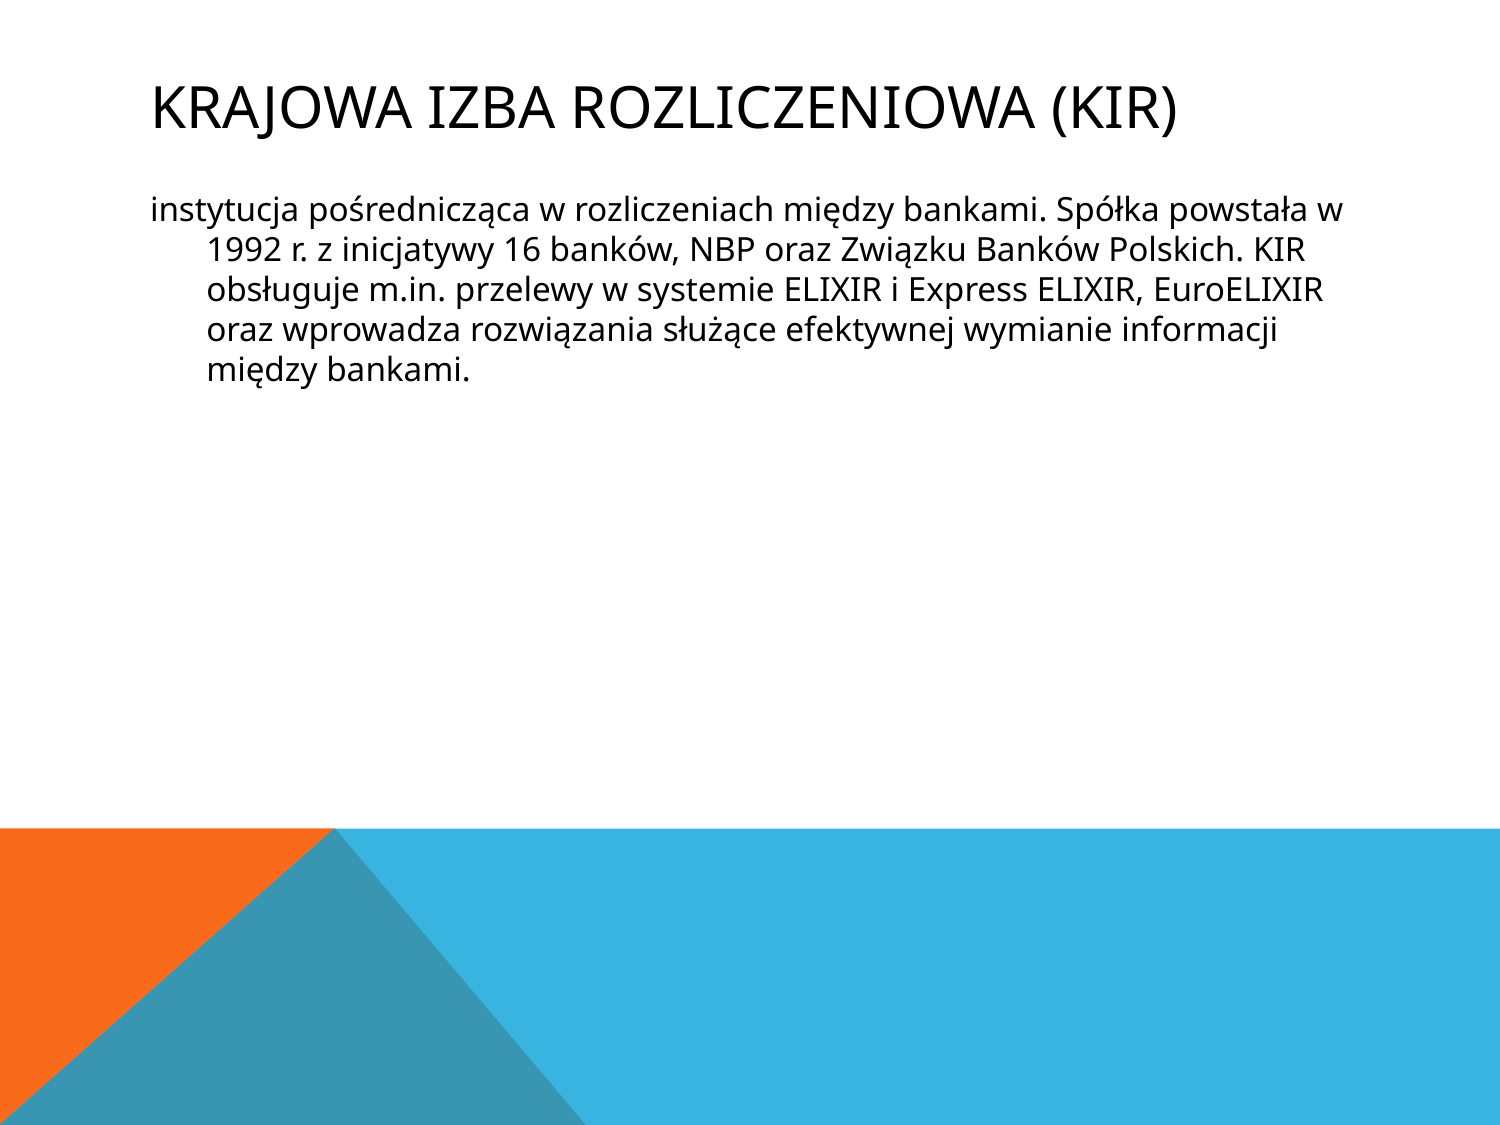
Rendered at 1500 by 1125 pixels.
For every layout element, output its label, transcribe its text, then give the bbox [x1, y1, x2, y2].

list instytucja pośrednicząca w rozliczeniach między bankami. Spółka powstała w 1992 r. z inicjatywy 16 banków, NBP oraz Związku Banków Polskich. KIR obsługuje m.in. przelewy w systemie ELIXIR i Express ELIXIR, EuroELIXIR oraz wprowadza rozwiązania służące efektywnej wymianie informacji między bankami. [135, 180, 1369, 768]
title Krajowa Izba Rozliczeniowa (KIR) [135, 60, 1369, 150]
